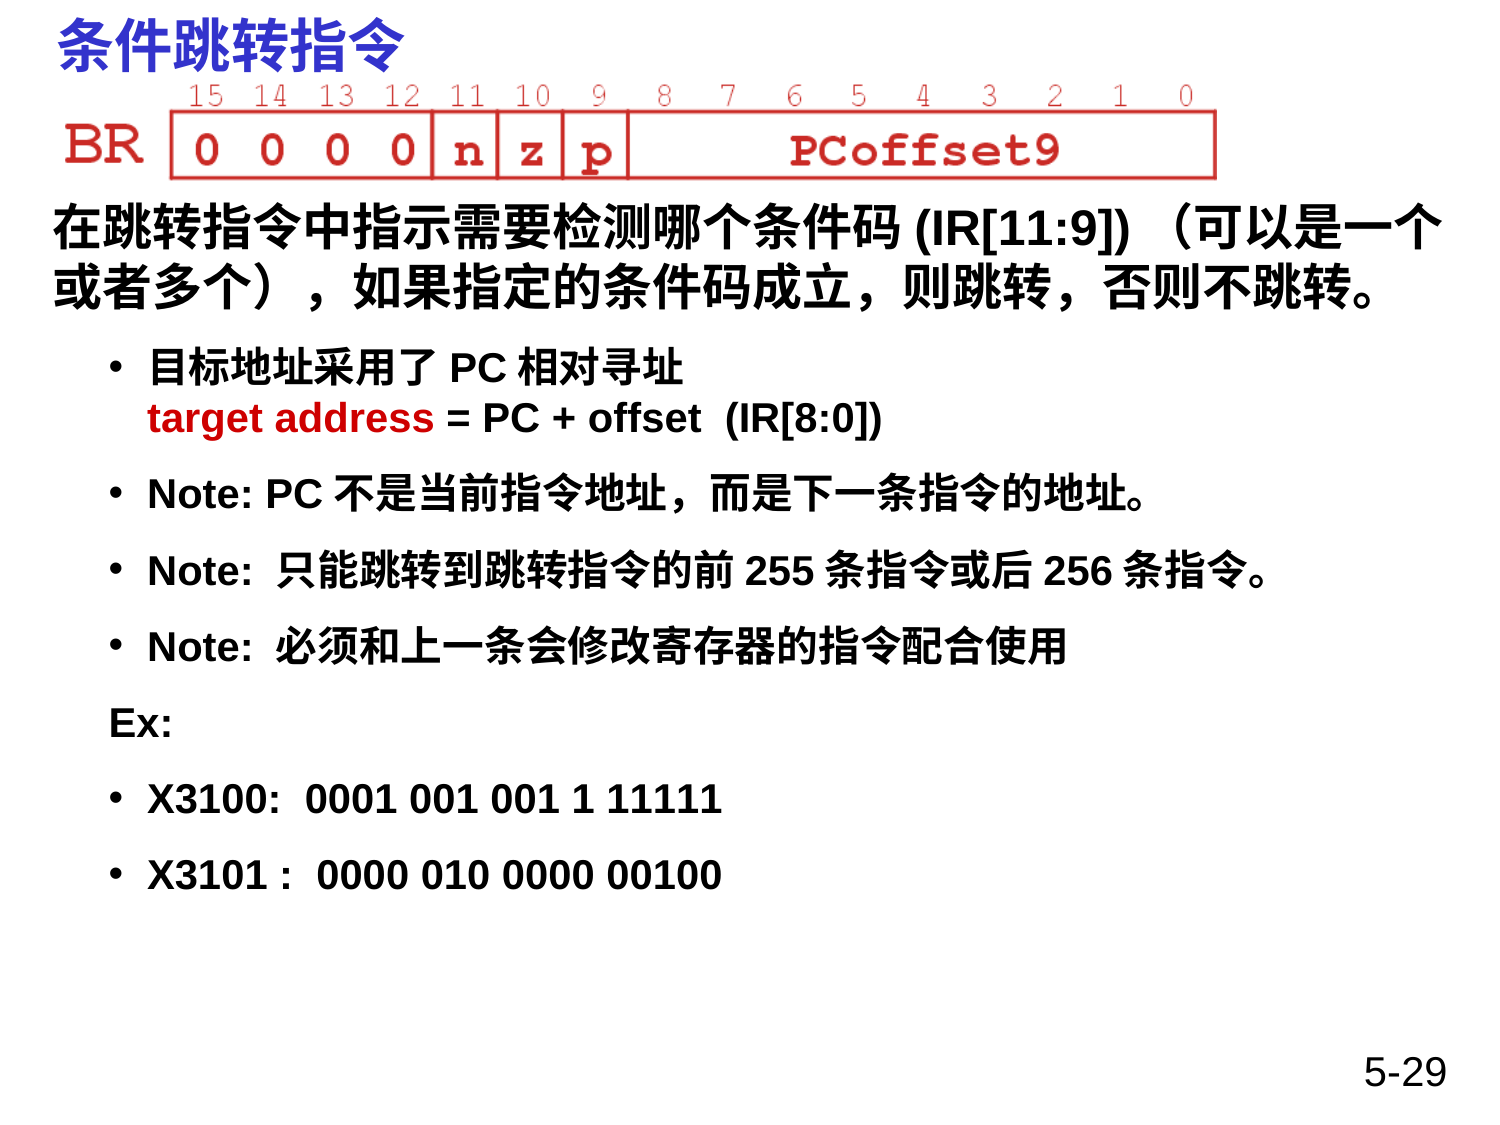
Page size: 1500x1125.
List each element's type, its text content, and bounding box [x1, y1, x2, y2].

picture [64, 78, 1217, 190]
list 在跳转指令中指示需要检测哪个条件码(IR[11:9])（可以是一个或者多个），如果指定的条件码成立，则跳转，否则不跳转。 目标地址采用了PC相对寻址 target address = PC + offset (IR[8:0]) Note: PC不是当前指令地址，而是下一条指令的地址。 Note: 只能跳转到跳转指令的前255条指令或后256条指令。 Note: 必须和上一条会修改寄存器的指令配合使用 Ex: X3100: 0001 001 001 1 11111 X3101 : 0000 010 0000 00100 [37, 187, 1463, 1047]
text_box 5-<number> [1074, 1047, 1463, 1100]
title 条件跳转指令 [41, 0, 1467, 88]
